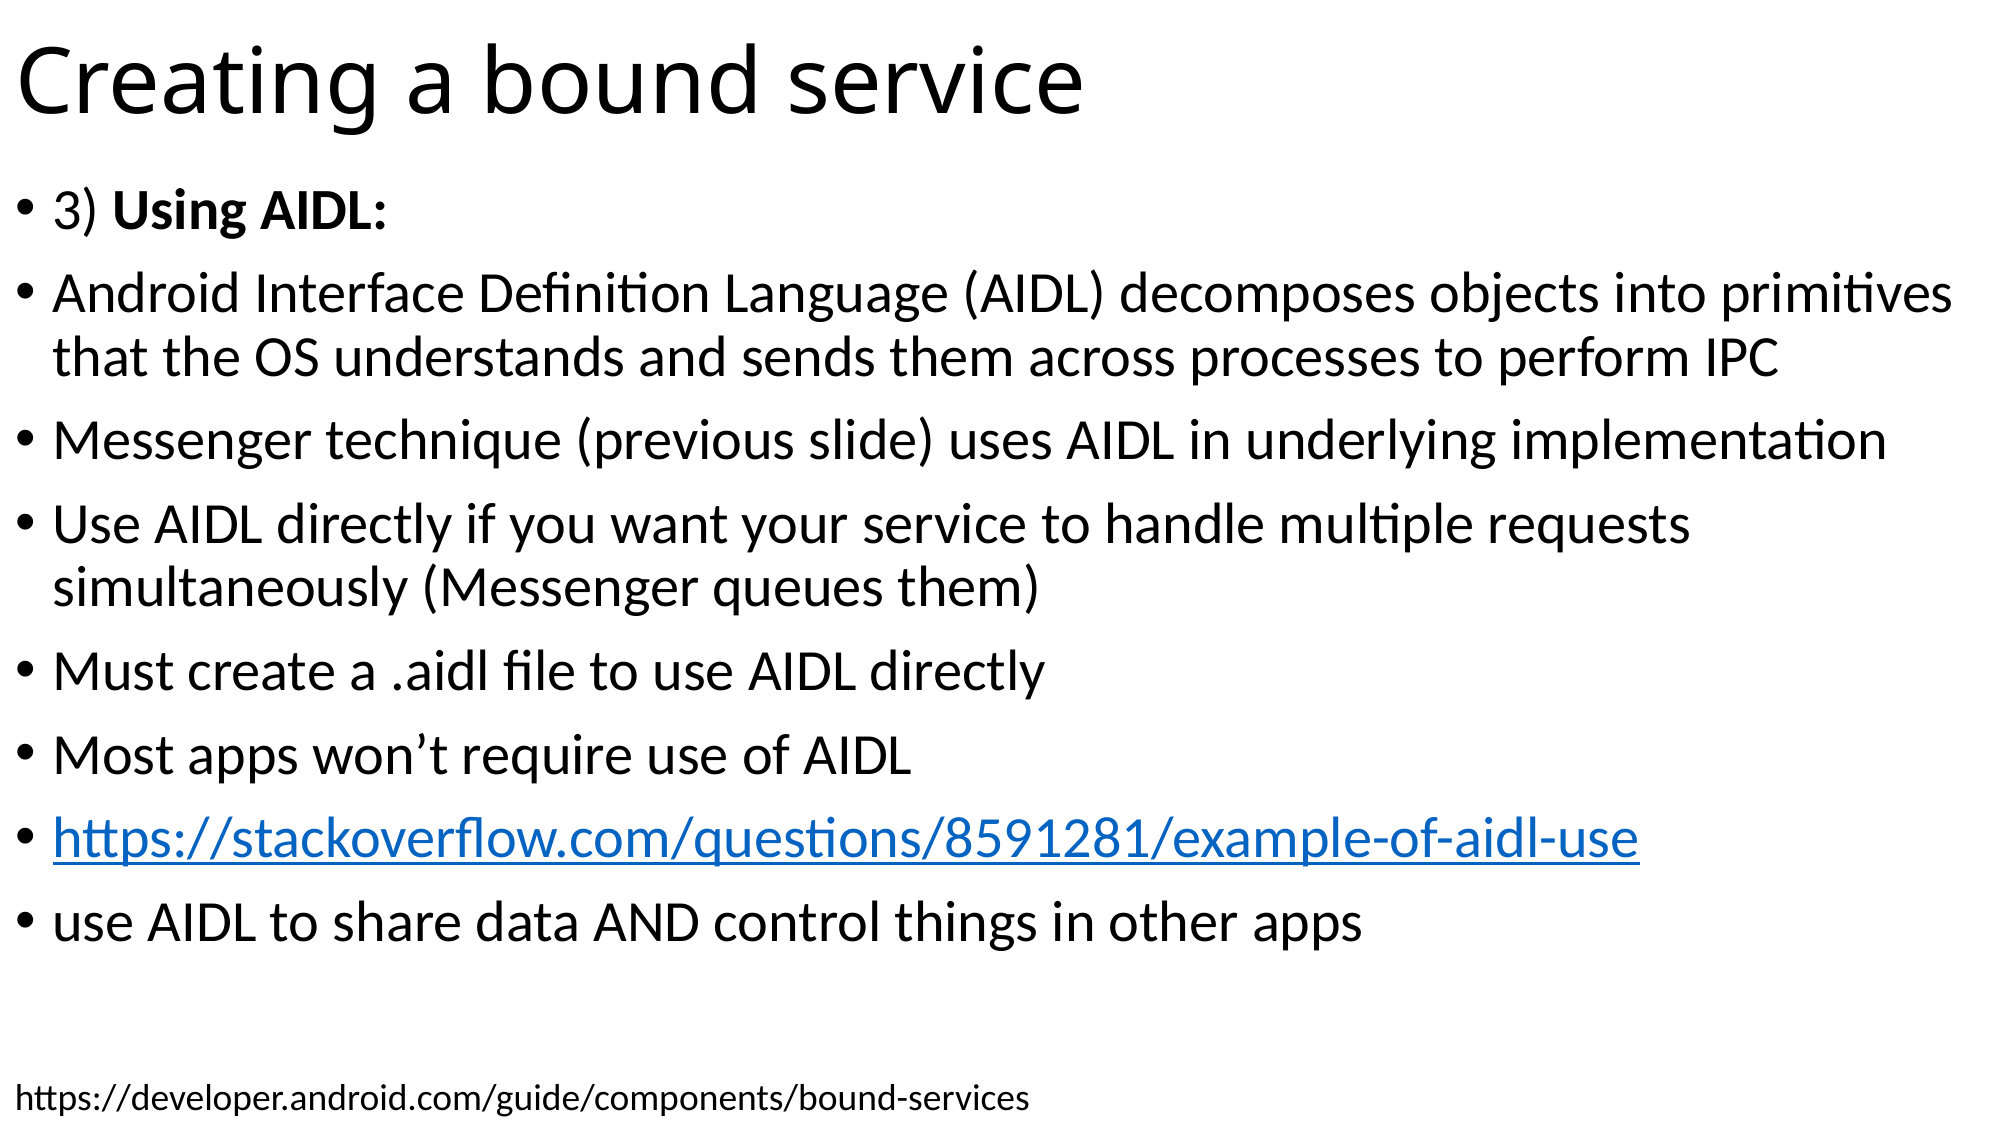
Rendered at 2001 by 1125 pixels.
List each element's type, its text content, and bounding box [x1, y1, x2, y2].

text_box https://developer.android.com/guide/components/bound-services [0, 1065, 1394, 1125]
list 3) Using AIDL: Android Interface Definition Language (AIDL) decomposes objects into primitives that the OS understands and sends them across processes to perform IPC Messenger technique (previous slide) uses AIDL in underlying implementation Use AIDL directly if you want your service to handle multiple requests simultaneously (Messenger queues them) Must create a .aidl file to use AIDL directly Most apps won’t require use of AIDL https://stackoverflow.com/questions/8591281/example-of-aidl-use use AIDL to share data AND control things in other apps [0, 171, 2000, 1066]
title Creating a bound service [0, 0, 2000, 167]
